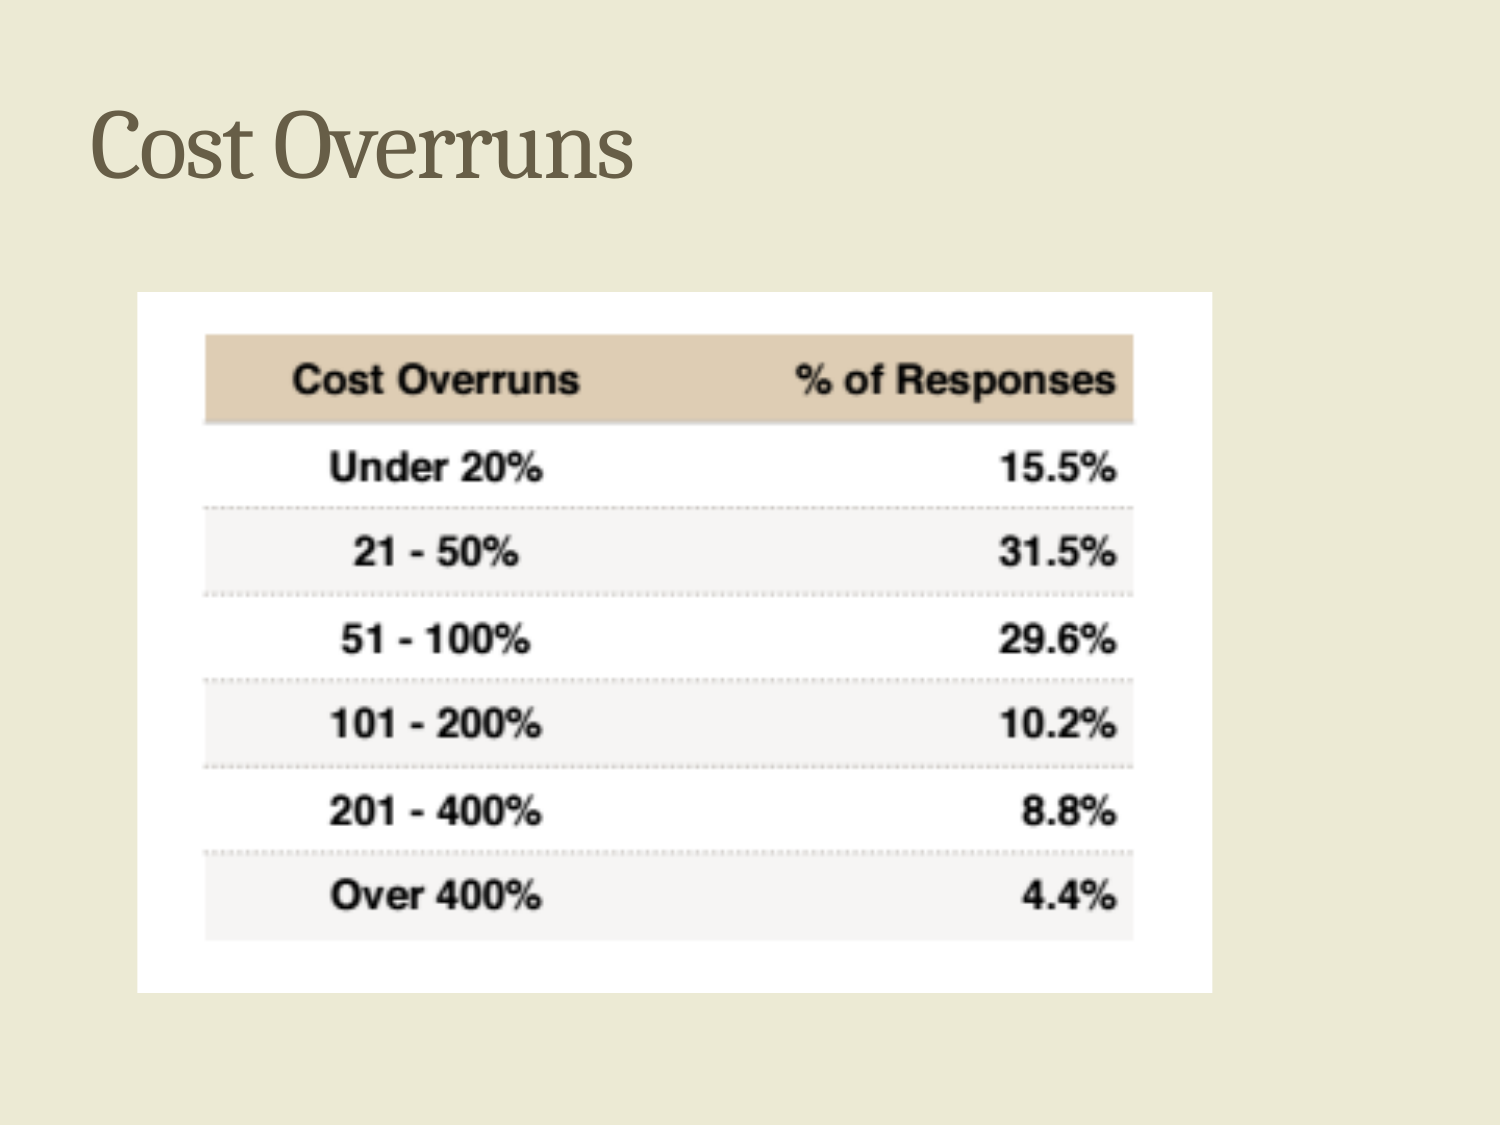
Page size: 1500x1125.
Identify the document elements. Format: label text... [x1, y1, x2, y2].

picture [136, 291, 1213, 993]
title Cost Overruns [75, 45, 1325, 233]
